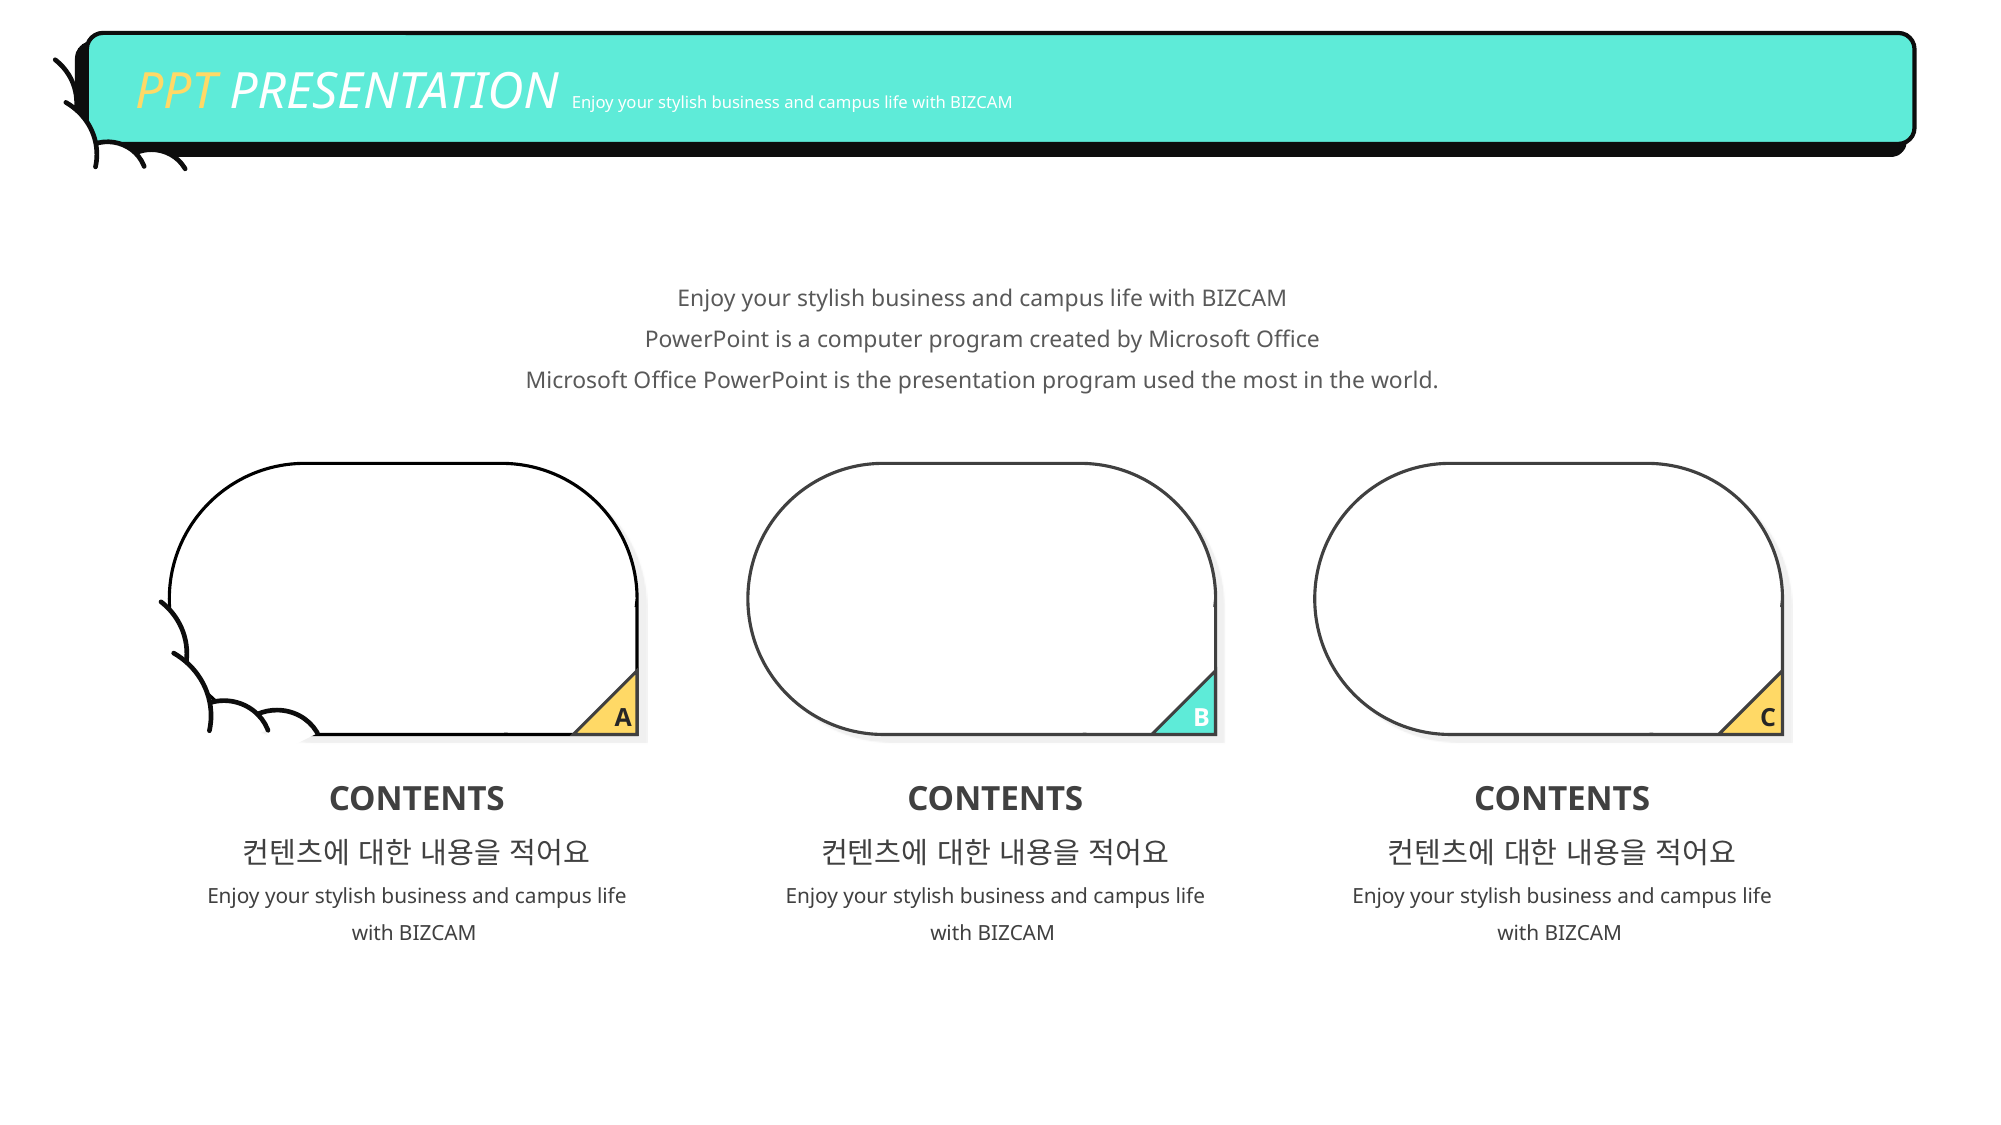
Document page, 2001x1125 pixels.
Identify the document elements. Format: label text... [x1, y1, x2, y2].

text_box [0, 47, 190, 222]
text_box [1313, 462, 1784, 736]
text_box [45, 586, 323, 797]
text_box CONTENTS 컨텐츠에 대한 내용을 적어요 Enjoy your stylish business and campus life with BIZCAM [183, 750, 651, 952]
text_box CONTENTS 컨텐츠에 대한 내용을 적어요 Enjoy your stylish business and campus life with BIZCAM [761, 750, 1230, 952]
text_box [746, 462, 1217, 736]
text_box B [1149, 668, 1217, 736]
text_box C [1716, 668, 1784, 736]
text_box A [570, 668, 639, 736]
text_box CONTENTS 컨텐츠에 대한 내용을 적어요 Enjoy your stylish business and campus life with BIZCAM [1328, 750, 1797, 952]
text_box Enjoy your stylish business and campus life with BIZCAM PowerPoint is a computer program created by Microsoft Office Microsoft Office PowerPoint is the presentation program used the most in the world. [505, 262, 1461, 401]
text_box PPT PRESENTATION Enjoy your stylish business and campus life with BIZCAM [86, 31, 1916, 145]
text_box [168, 462, 639, 736]
